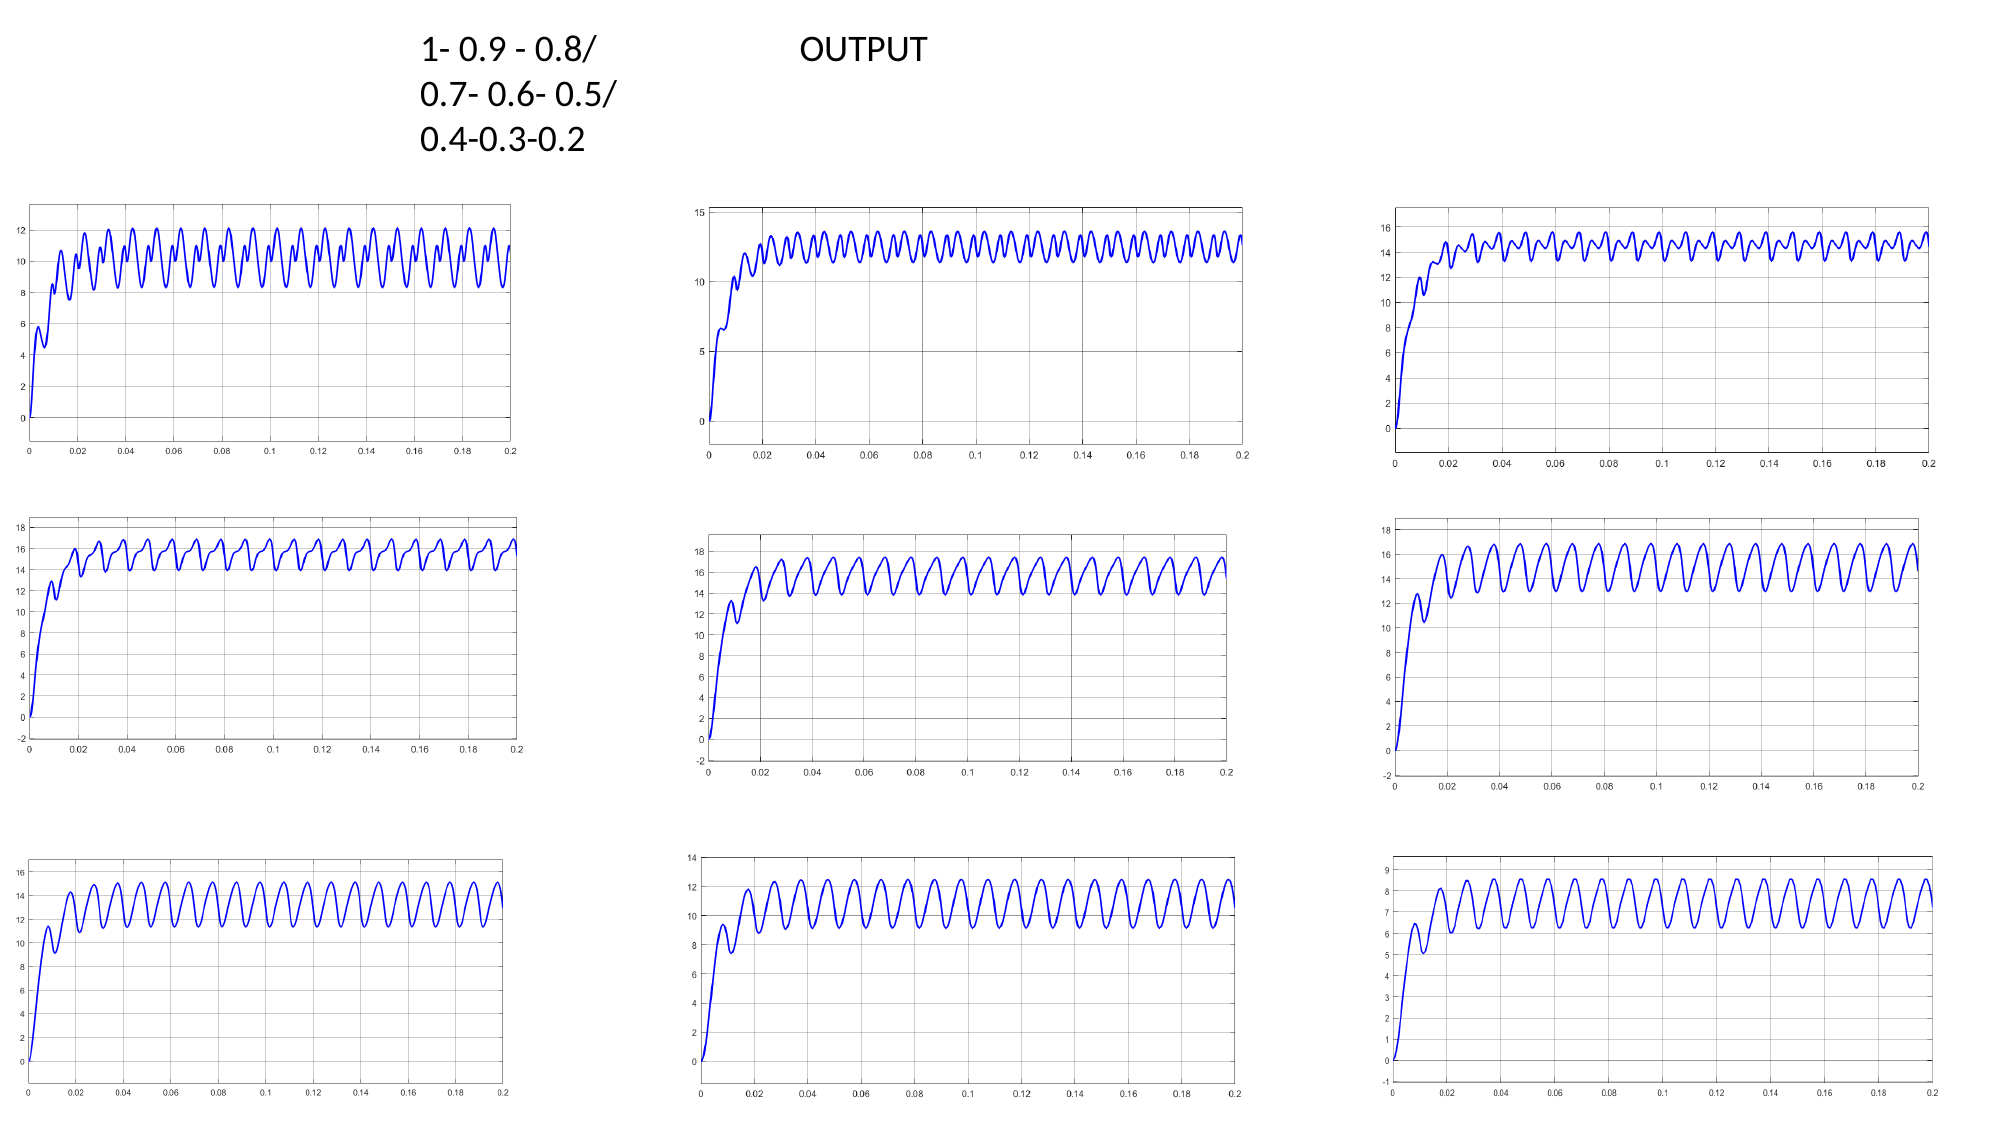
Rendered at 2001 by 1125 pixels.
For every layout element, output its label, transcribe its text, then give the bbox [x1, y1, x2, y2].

picture [1380, 850, 1946, 1098]
picture [1378, 510, 1932, 794]
picture [1378, 200, 1944, 470]
picture [684, 850, 1250, 1100]
text_box 1- 0.9 - 0.8/ 0.7- 0.6- 0.5/ 0.4-0.3-0.2 [405, 16, 710, 167]
picture [692, 528, 1242, 777]
picture [692, 200, 1258, 460]
picture [14, 510, 531, 755]
picture [13, 853, 516, 1098]
picture [14, 197, 524, 457]
text_box OUTPUT [784, 16, 1089, 77]
